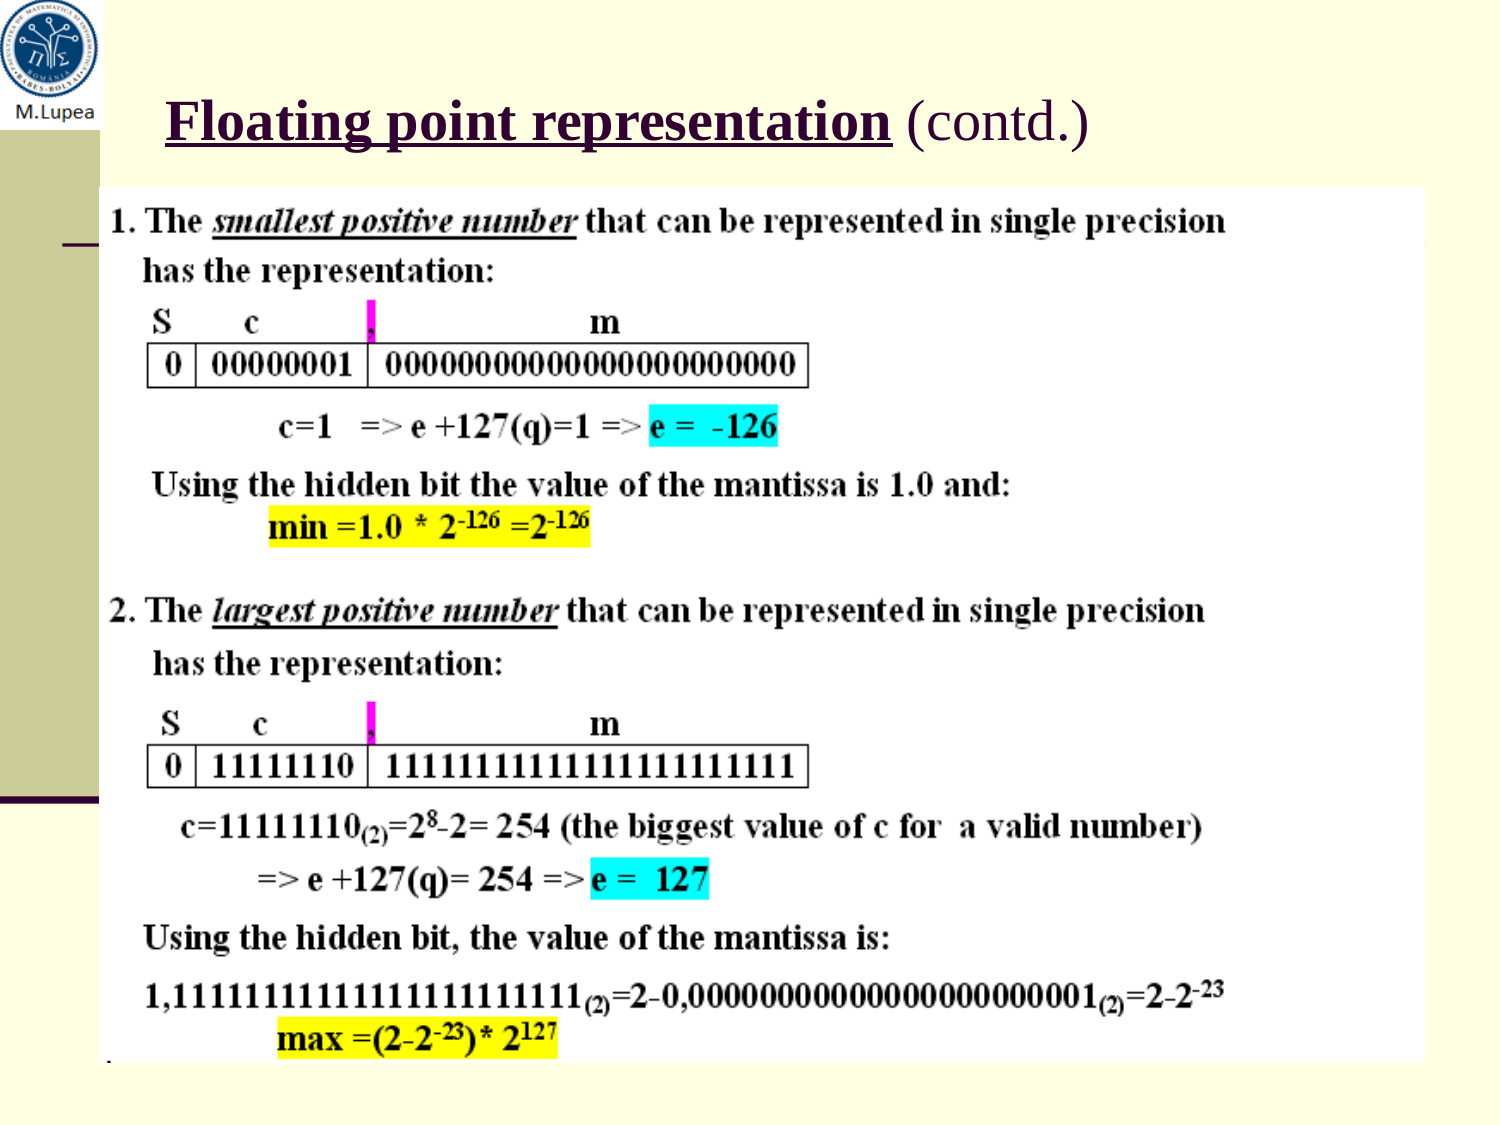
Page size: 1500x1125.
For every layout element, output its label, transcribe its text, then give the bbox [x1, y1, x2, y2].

title Floating point representation (contd.) [150, 45, 1425, 186]
picture [0, 0, 104, 131]
picture [99, 187, 1426, 1063]
